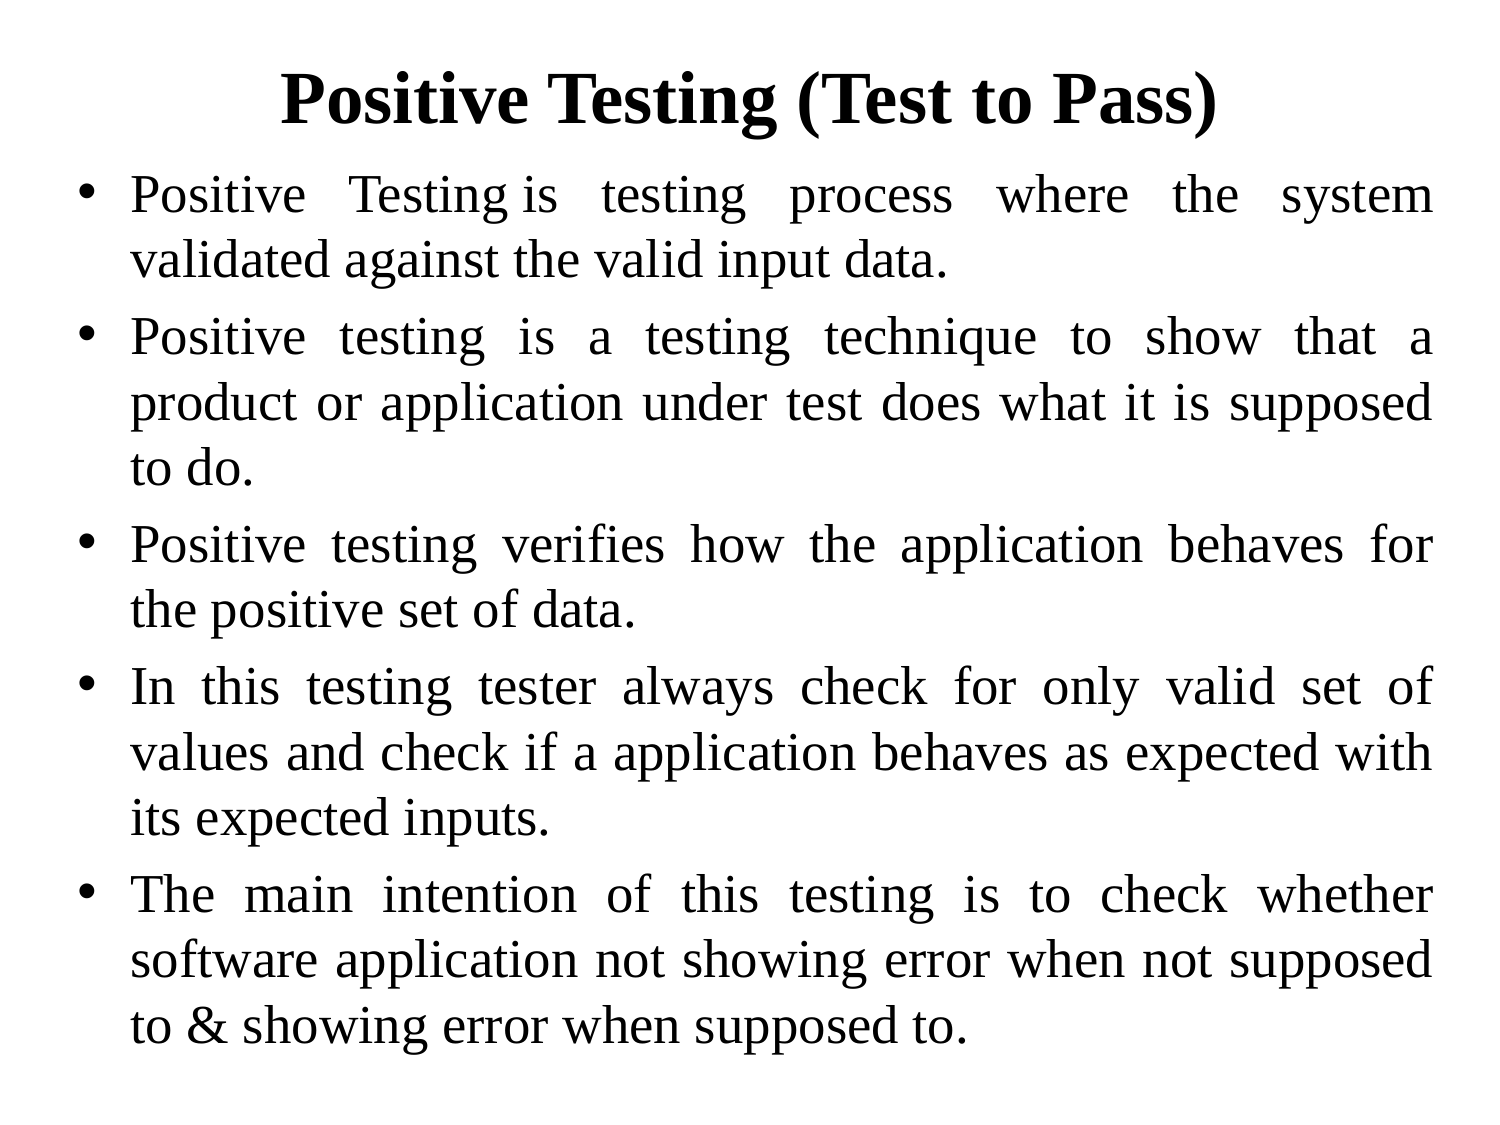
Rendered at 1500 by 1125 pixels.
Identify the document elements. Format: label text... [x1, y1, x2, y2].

title Positive Testing (Test to Pass) [75, 37, 1425, 149]
list Positive Testing is testing process where the system validated against the valid input data. Positive testing is a testing technique to show that a product or application under test does what it is supposed to do. Positive testing verifies how the application behaves for the positive set of data. In this testing tester always check for only valid set of values and check if a application behaves as expected with its expected inputs. The main intention of this testing is to check whether software application not showing error when not supposed to & showing error when supposed to. [62, 149, 1450, 1063]
